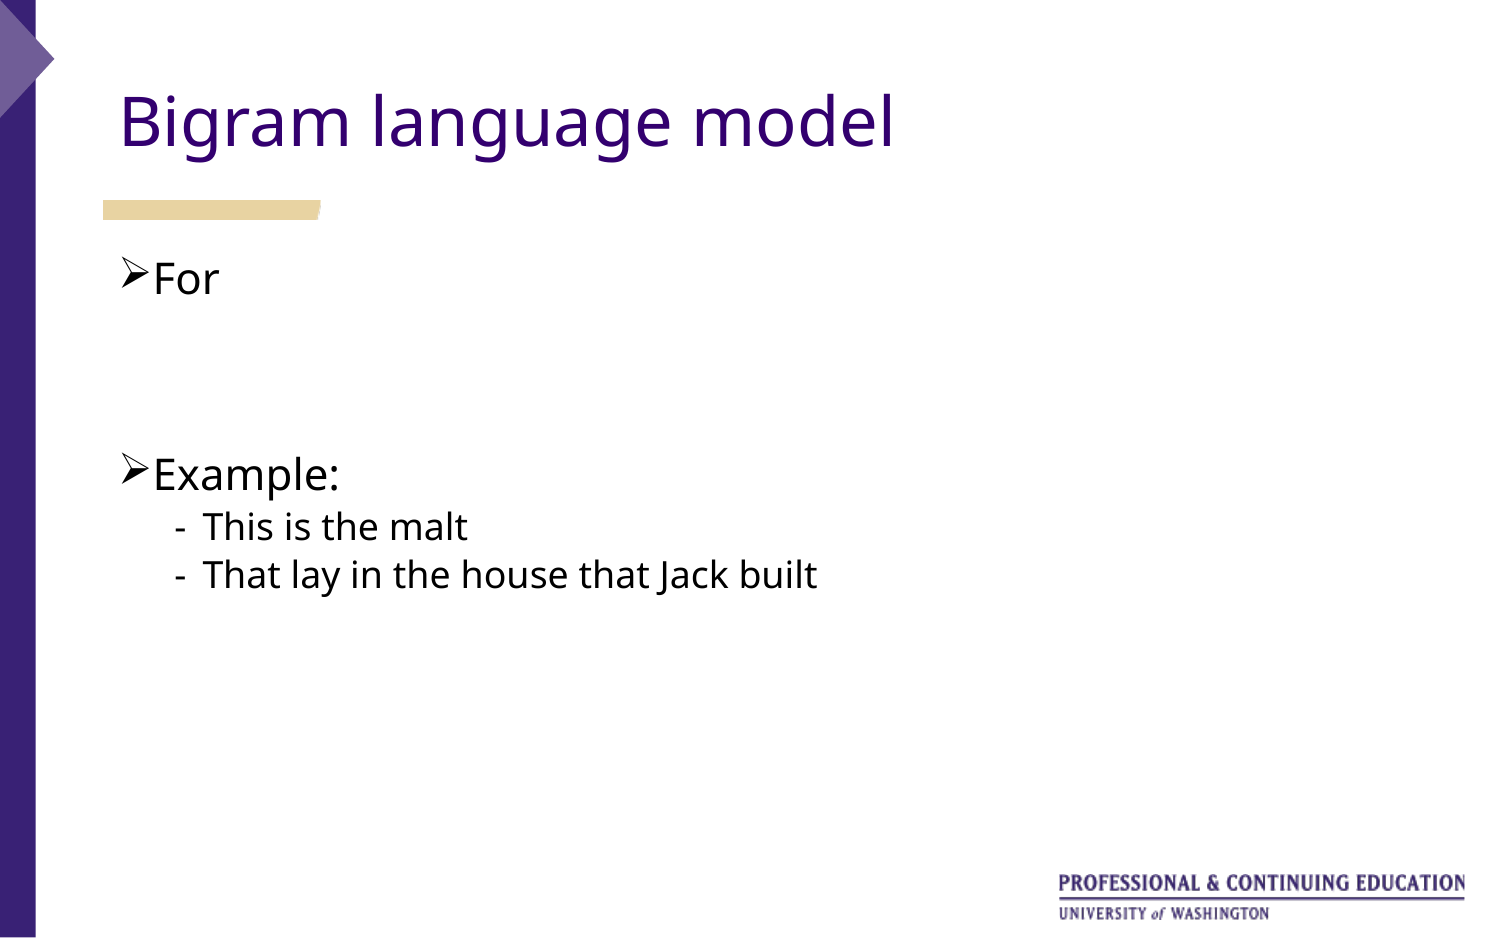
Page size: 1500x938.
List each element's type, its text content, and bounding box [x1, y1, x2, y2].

title Bigram language model [103, 49, 1397, 200]
